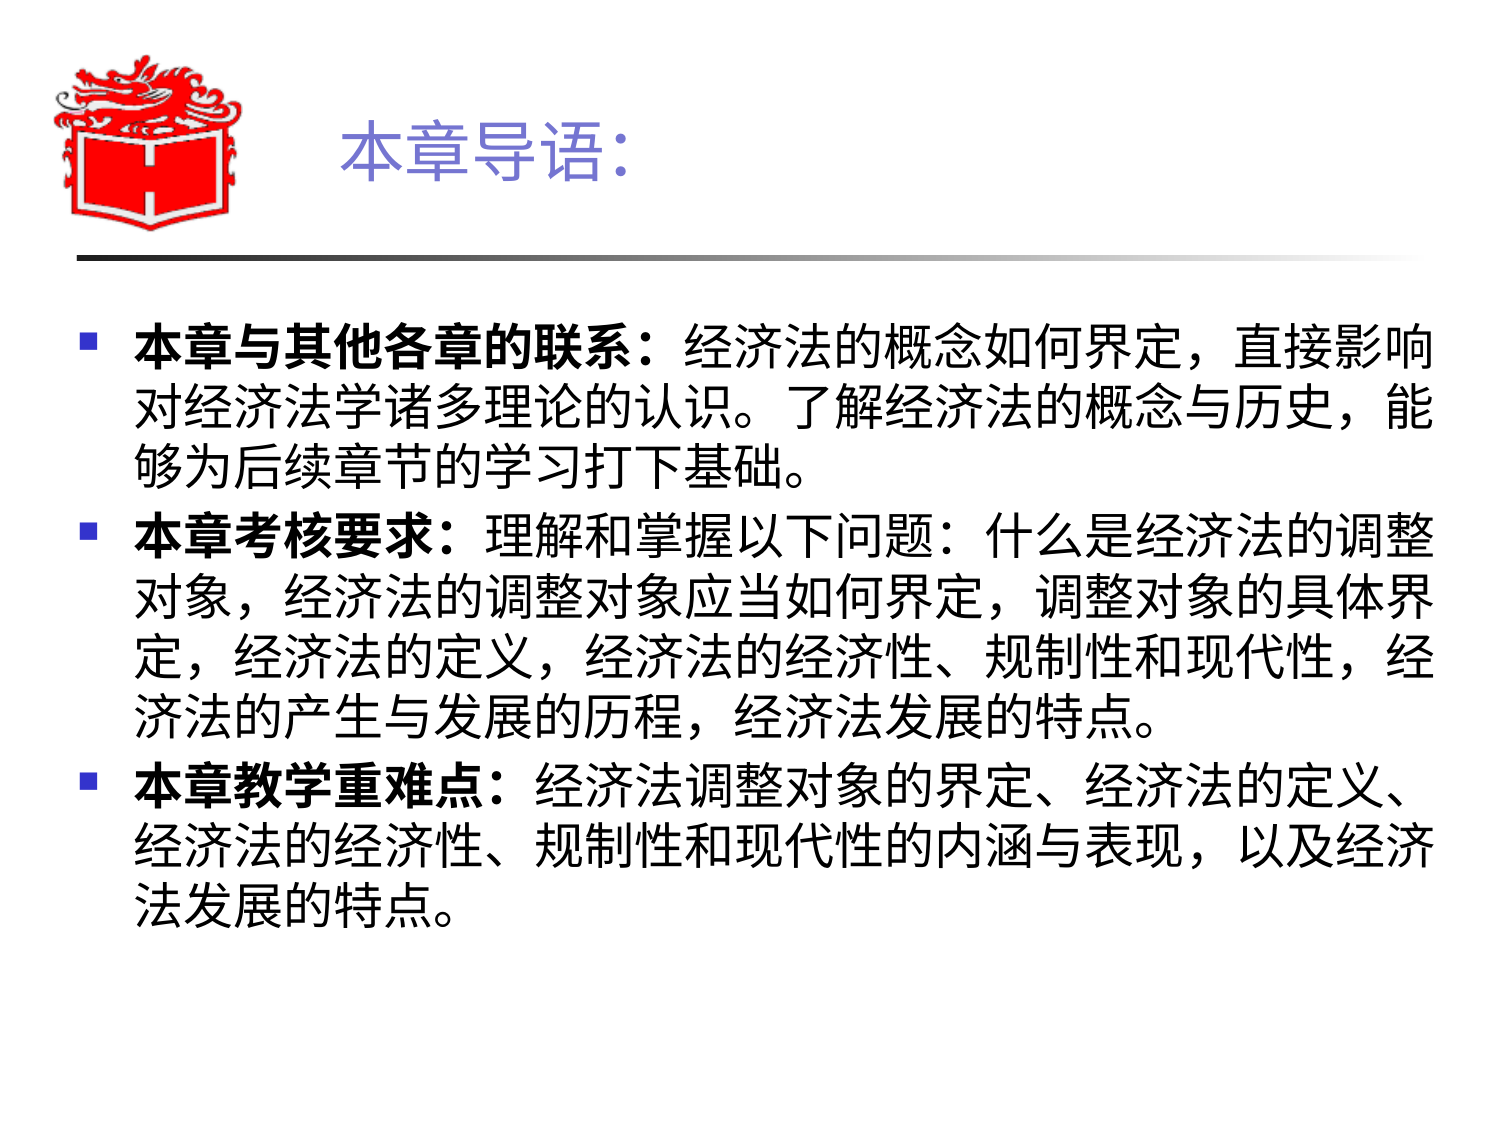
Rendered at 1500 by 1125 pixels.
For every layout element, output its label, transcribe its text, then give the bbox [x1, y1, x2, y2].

title 本章导语： [323, 104, 1257, 198]
picture [53, 54, 243, 233]
list 本章与其他各章的联系：经济法的概念如何界定，直接影响对经济法学诸多理论的认识。了解经济法的概念与历史，能够为后续章节的学习打下基础。 本章考核要求：理解和掌握以下问题：什么是经济法的调整对象，经济法的调整对象应当如何界定，调整对象的具体界定，经济法的定义，经济法的经济性、规制性和现代性，经济法的产生与发展的历程，经济法发展的特点。 本章教学重难点：经济法调整对象的界定、经济法的定义、经济法的经济性、规制性和现代性的内涵与表现，以及经济法发展的特点。 [62, 237, 1450, 1063]
